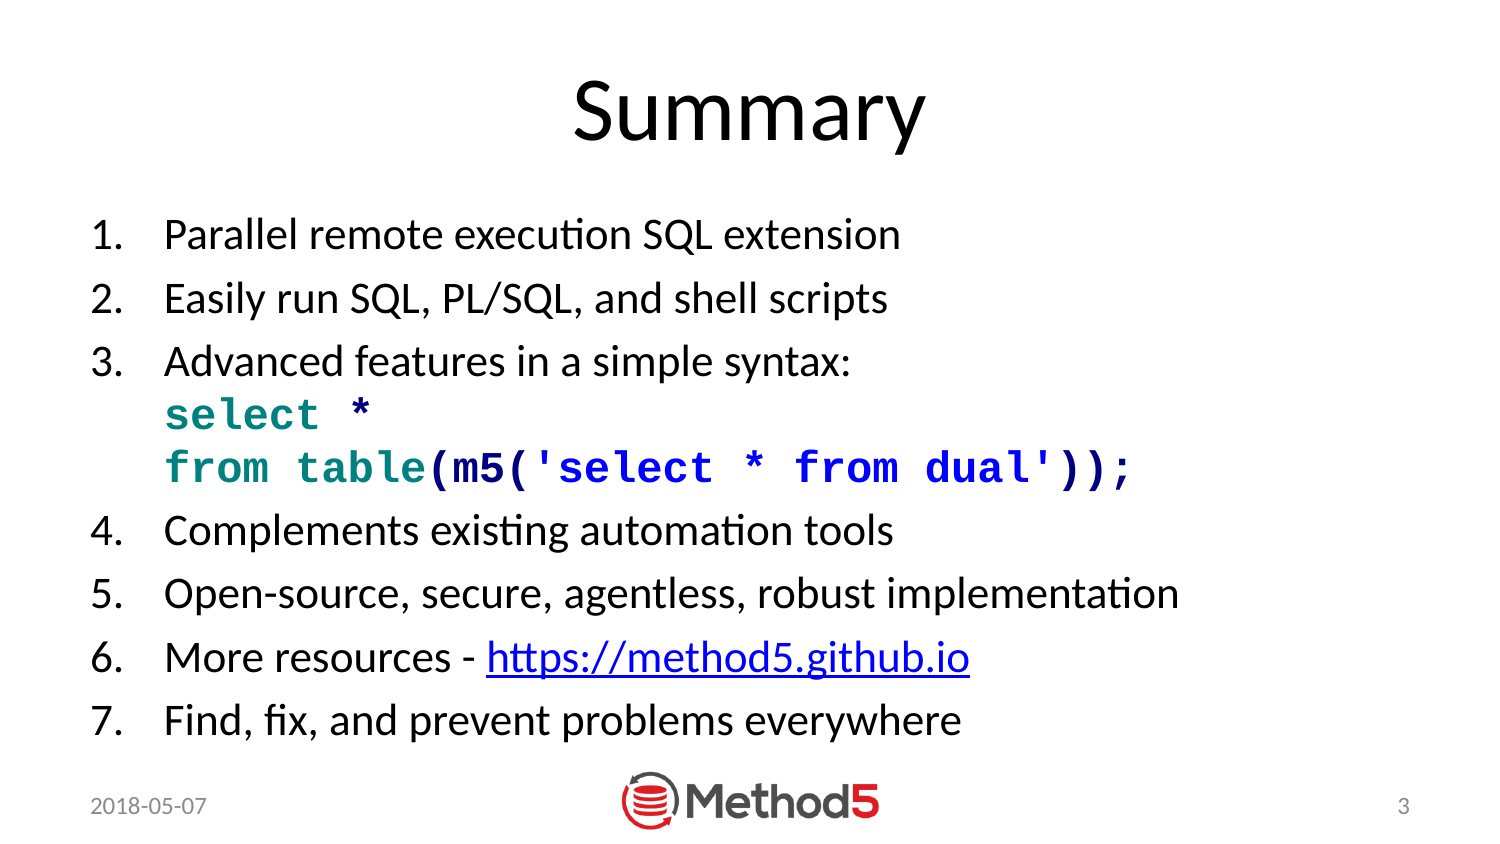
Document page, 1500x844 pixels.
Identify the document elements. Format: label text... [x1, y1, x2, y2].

picture [621, 771, 879, 830]
slide_number 3 [1074, 782, 1425, 827]
title Summary [75, 33, 1425, 175]
list Parallel remote execution SQL extension Easily run SQL, PL/SQL, and shell scripts Advanced features in a simple syntax: select * from table(m5('select * from dual')); Complements existing automation tools Open-source, secure, agentless, robust implementation More resources - https://method5.github.io Find, fix, and prevent problems everywhere [75, 196, 1425, 754]
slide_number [75, 782, 425, 827]
